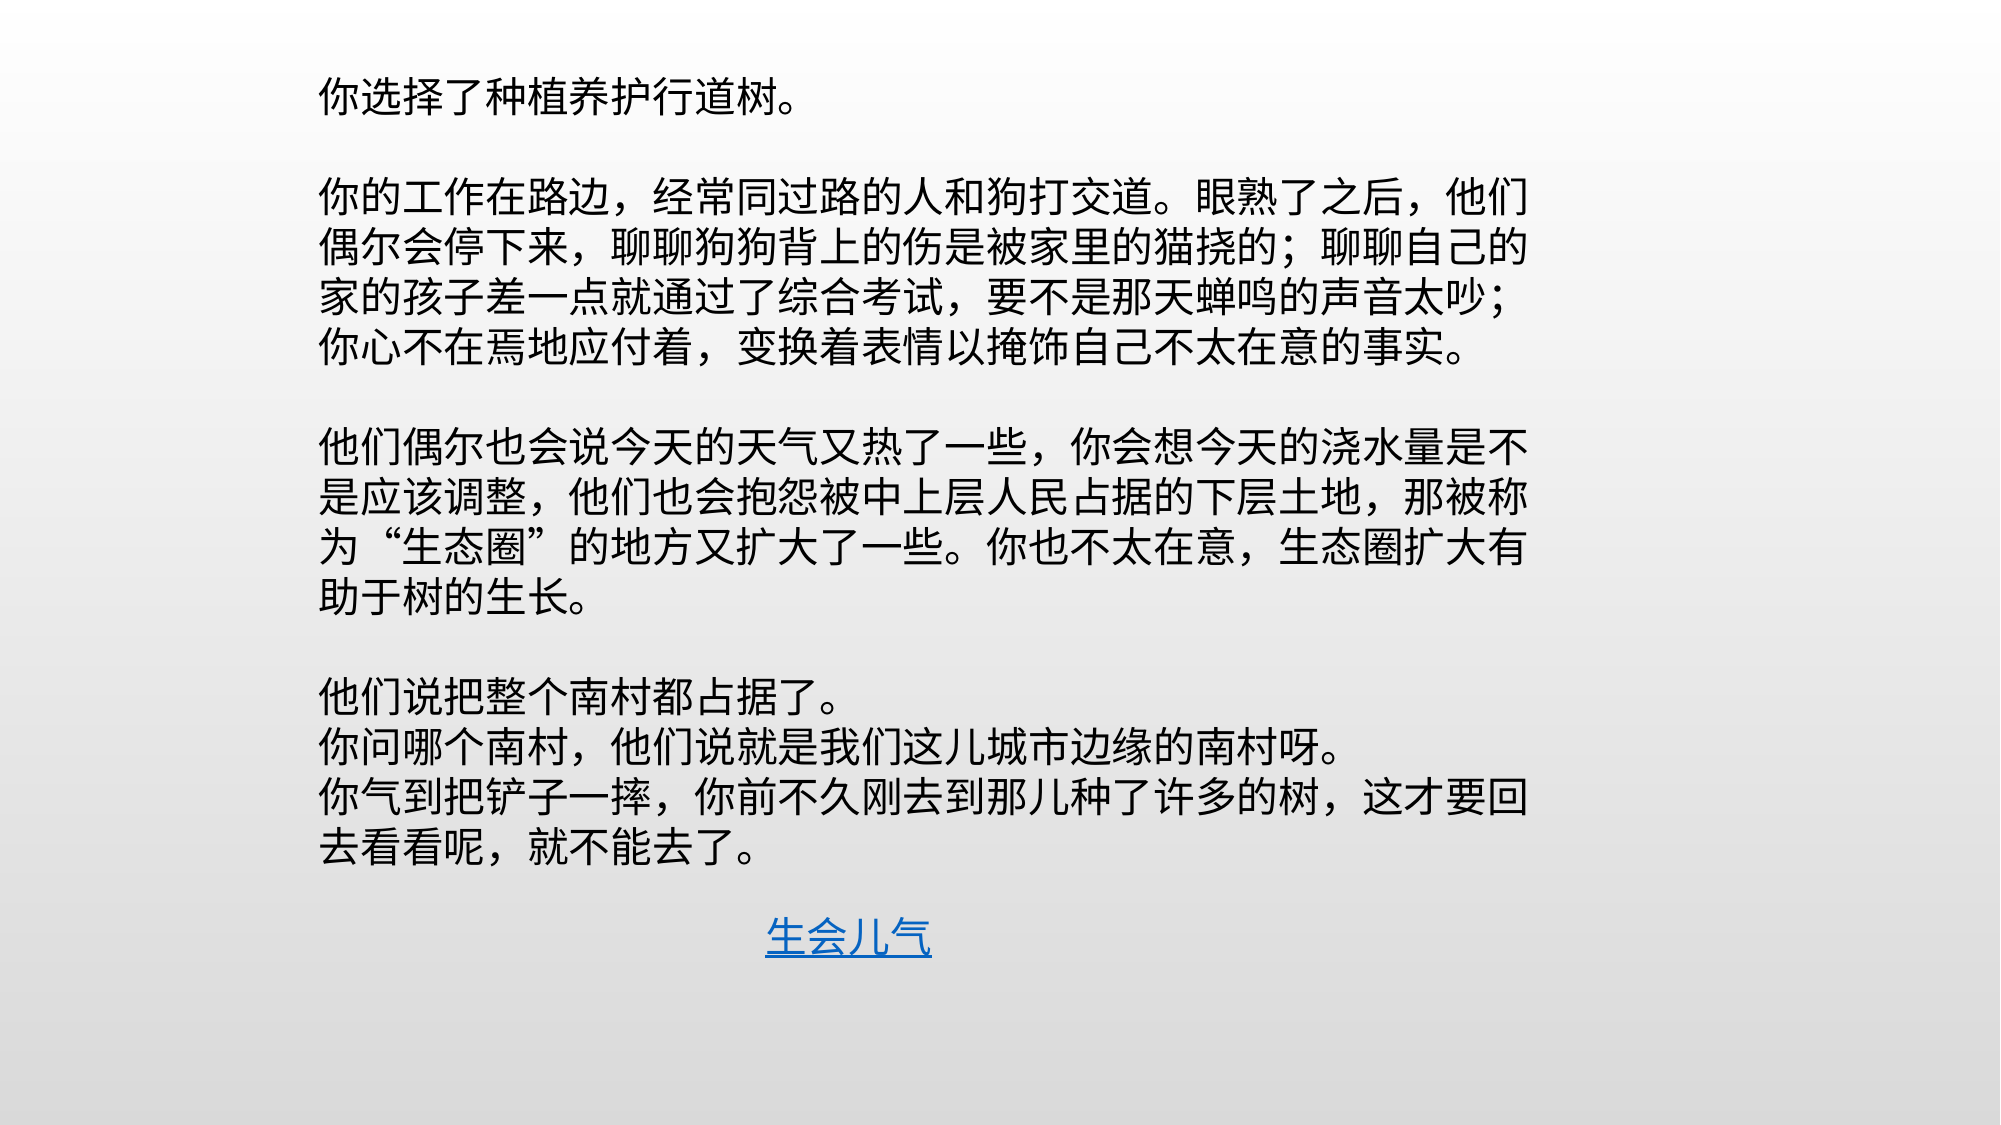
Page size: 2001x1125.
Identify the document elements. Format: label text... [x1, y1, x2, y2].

text_box 生会儿气 [517, 902, 1180, 979]
text_box 你选择了种植养护行道树。 你的工作在路边，经常同过路的人和狗打交道。眼熟了之后，他们偶尔会停下来，聊聊狗狗背上的伤是被家里的猫挠的；聊聊自己的家的孩子差一点就通过了综合考试，要不是那天蝉鸣的声音太吵；你心不在焉地应付着，变换着表情以掩饰自己不太在意的事实。 他们偶尔也会说今天的天气又热了一些，你会想今天的浇水量是不是应该调整，他们也会抱怨被中上层人民占据的下层土地，那被称为“生态圈”的地方又扩大了一些。你也不太在意，生态圈扩大有助于树的生长。 他们说把整个南村都占据了。 你问哪个南村，他们说就是我们这儿城市边缘的南村呀。 你气到把铲子一摔，你前不久刚去到那儿种了许多的树，这才要回去看看呢，就不能去了。 [303, 63, 1580, 929]
